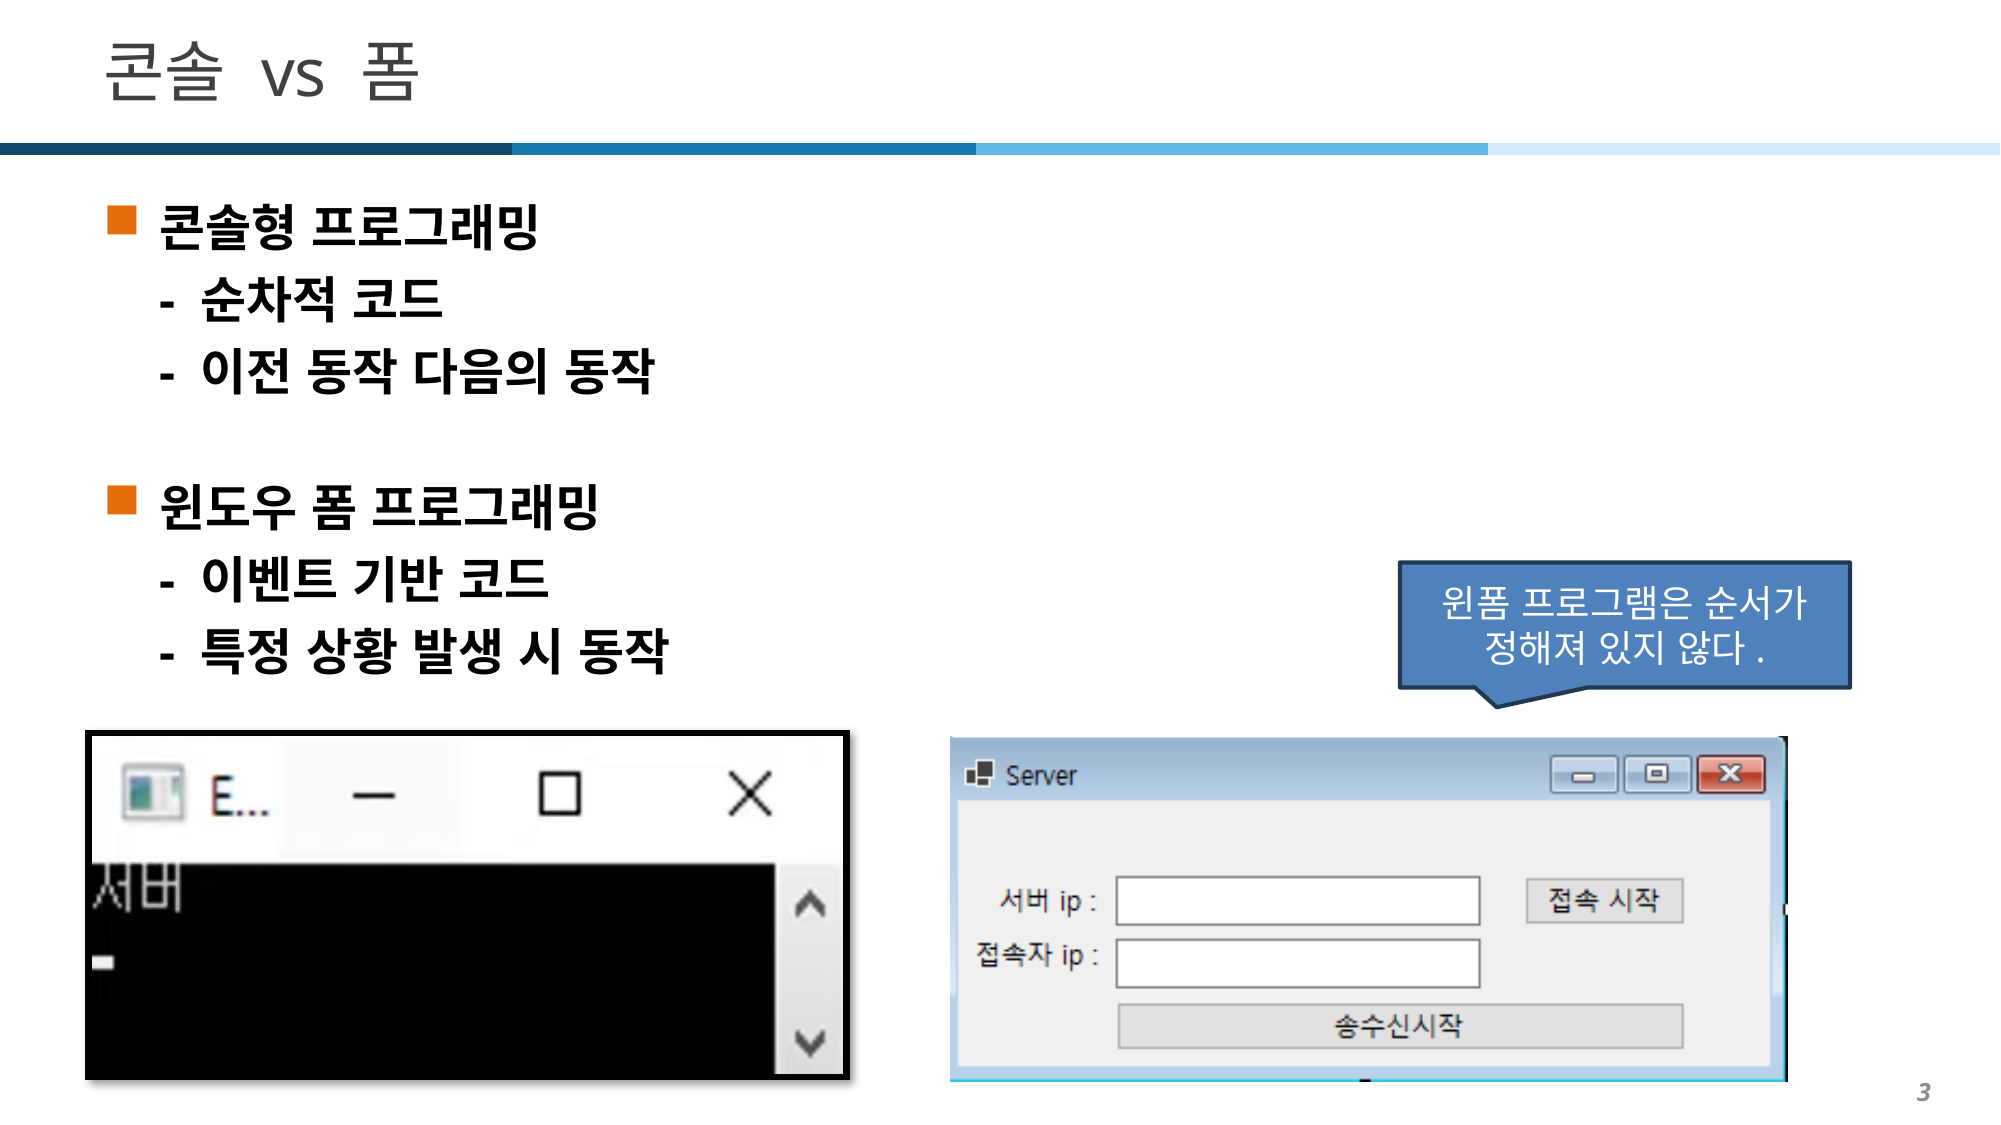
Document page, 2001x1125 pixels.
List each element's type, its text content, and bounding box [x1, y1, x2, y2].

text_box 윈폼 프로그램은 순서가 정해져 있지 않다. [1397, 560, 1853, 710]
title 콘솔 vs 폼 [88, 18, 1920, 122]
picture [91, 735, 844, 1074]
list 콘솔형 프로그래밍 - 순차적 코드 - 이전 동작 다음의 동작 윈도우 폼 프로그래밍 - 이벤트 기반 코드 - 특정 상황 발생 시 동작 [88, 176, 976, 1083]
picture [949, 735, 1788, 1082]
